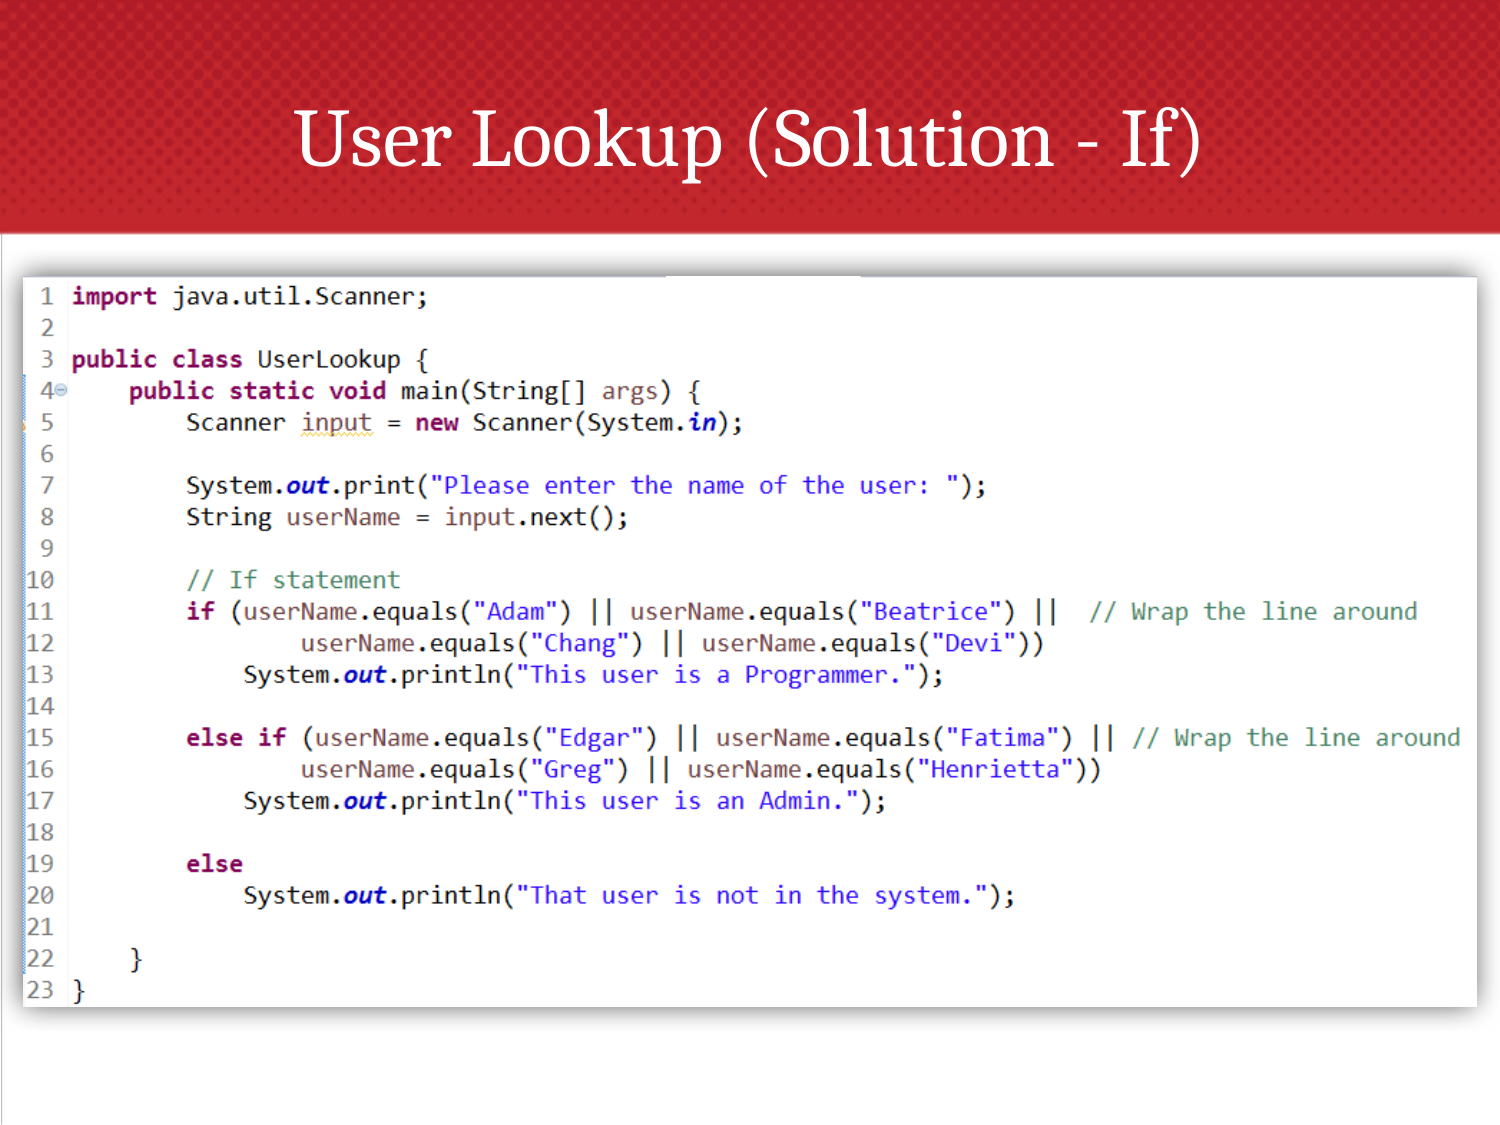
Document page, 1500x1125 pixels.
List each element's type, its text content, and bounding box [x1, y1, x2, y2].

title User Lookup (Solution - If) [75, 45, 1425, 233]
picture [0, 0, 1500, 1125]
